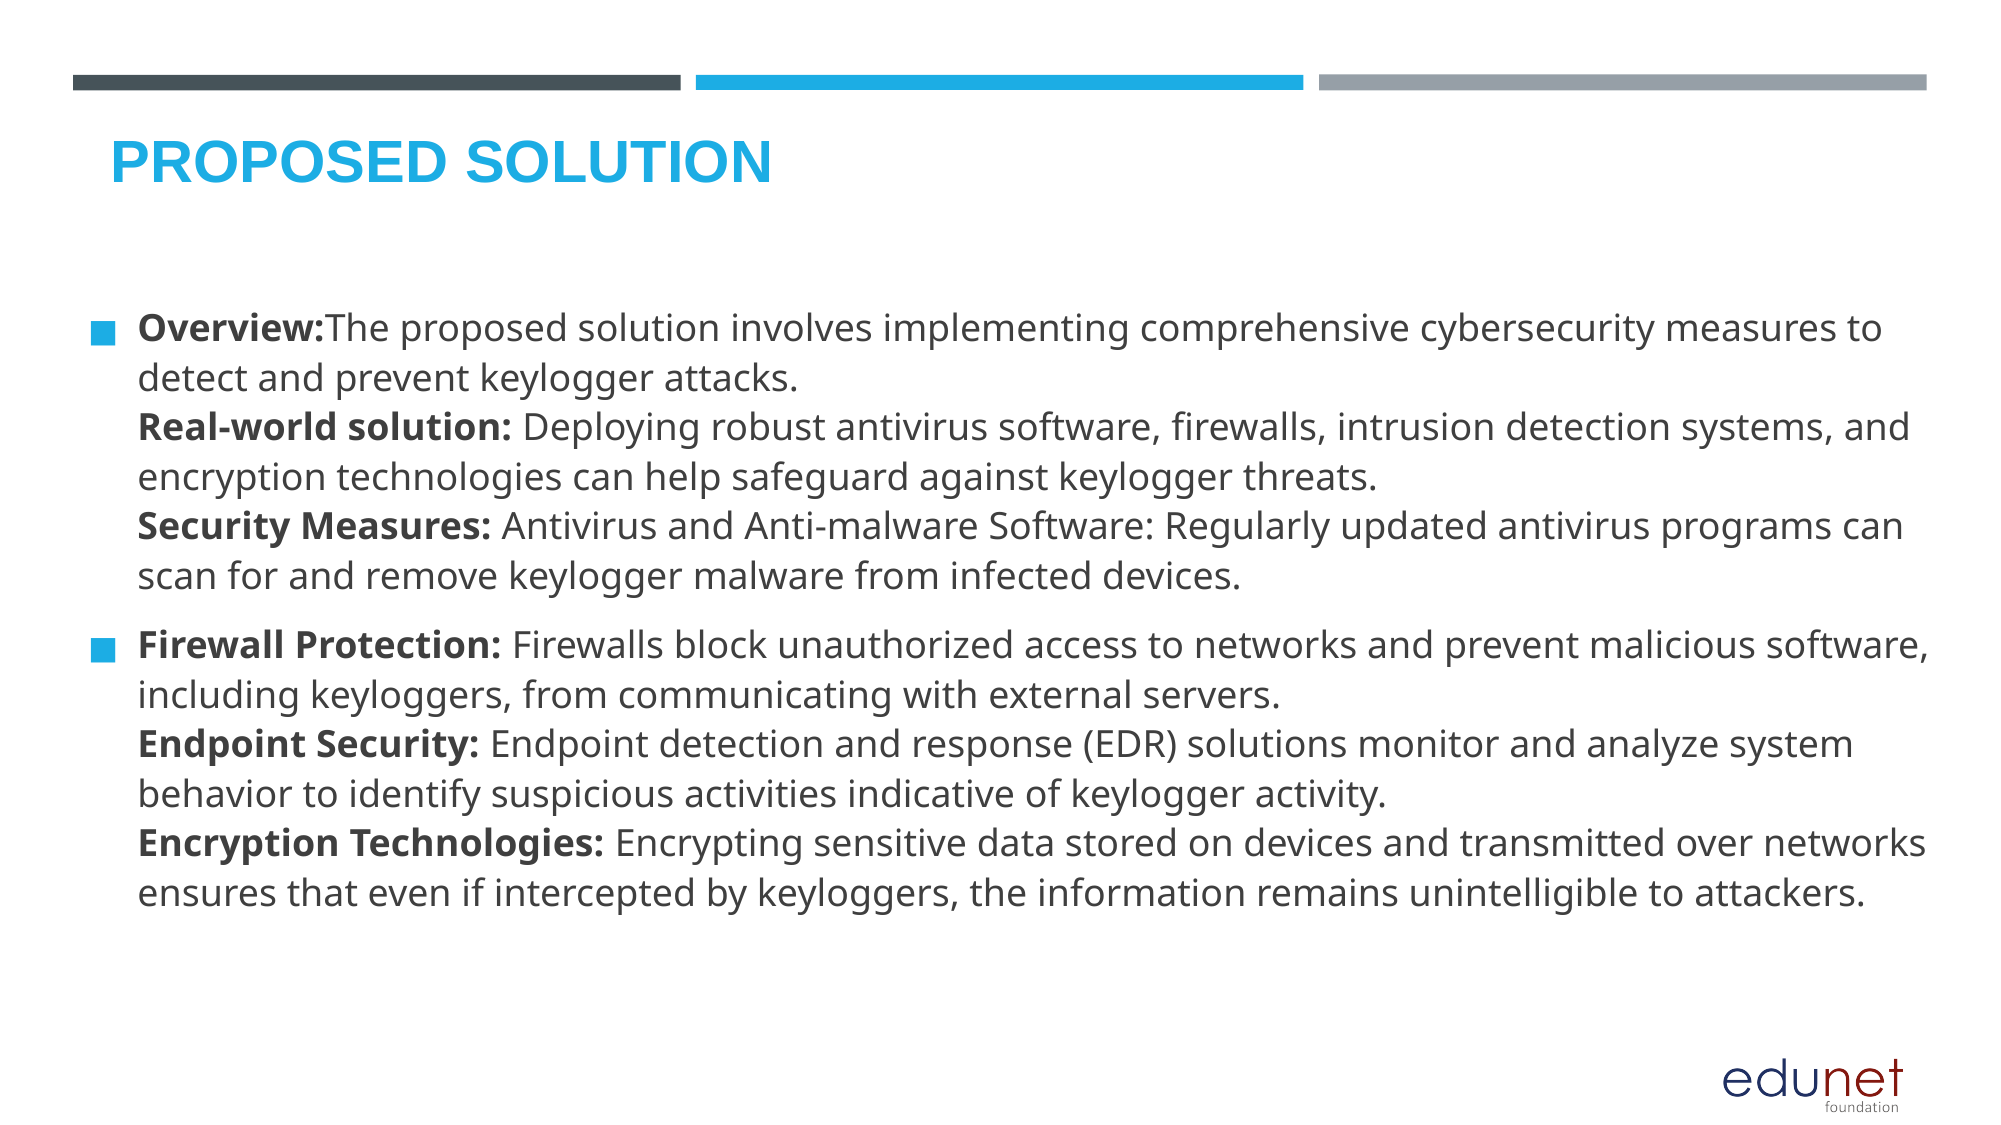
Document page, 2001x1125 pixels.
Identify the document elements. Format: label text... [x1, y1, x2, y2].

title PROPOSED SOLUTION [95, 115, 1905, 158]
list Overview:The proposed solution involves implementing comprehensive cybersecurity measures to detect and prevent keylogger attacks. Real-world solution: Deploying robust antivirus software, firewalls, intrusion detection systems, and encryption technologies can help safeguard against keylogger threats. Security Measures: Antivirus and Anti-malware Software: Regularly updated antivirus programs can scan for and remove keylogger malware from infected devices. Firewall Protection: Firewalls block unauthorized access to networks and prevent malicious software, including keyloggers, from communicating with external servers. Endpoint Security: Endpoint detection and response (EDR) solutions monitor and analyze system behavior to identify suspicious activities indicative of keylogger activity. Encryption Technologies: Encrypting sensitive data stored on devices and transmitted over networks ensures that even if intercepted by keyloggers, the information remains unintelligible to attackers. [72, 158, 1978, 1072]
picture [1719, 1072, 1905, 1116]
